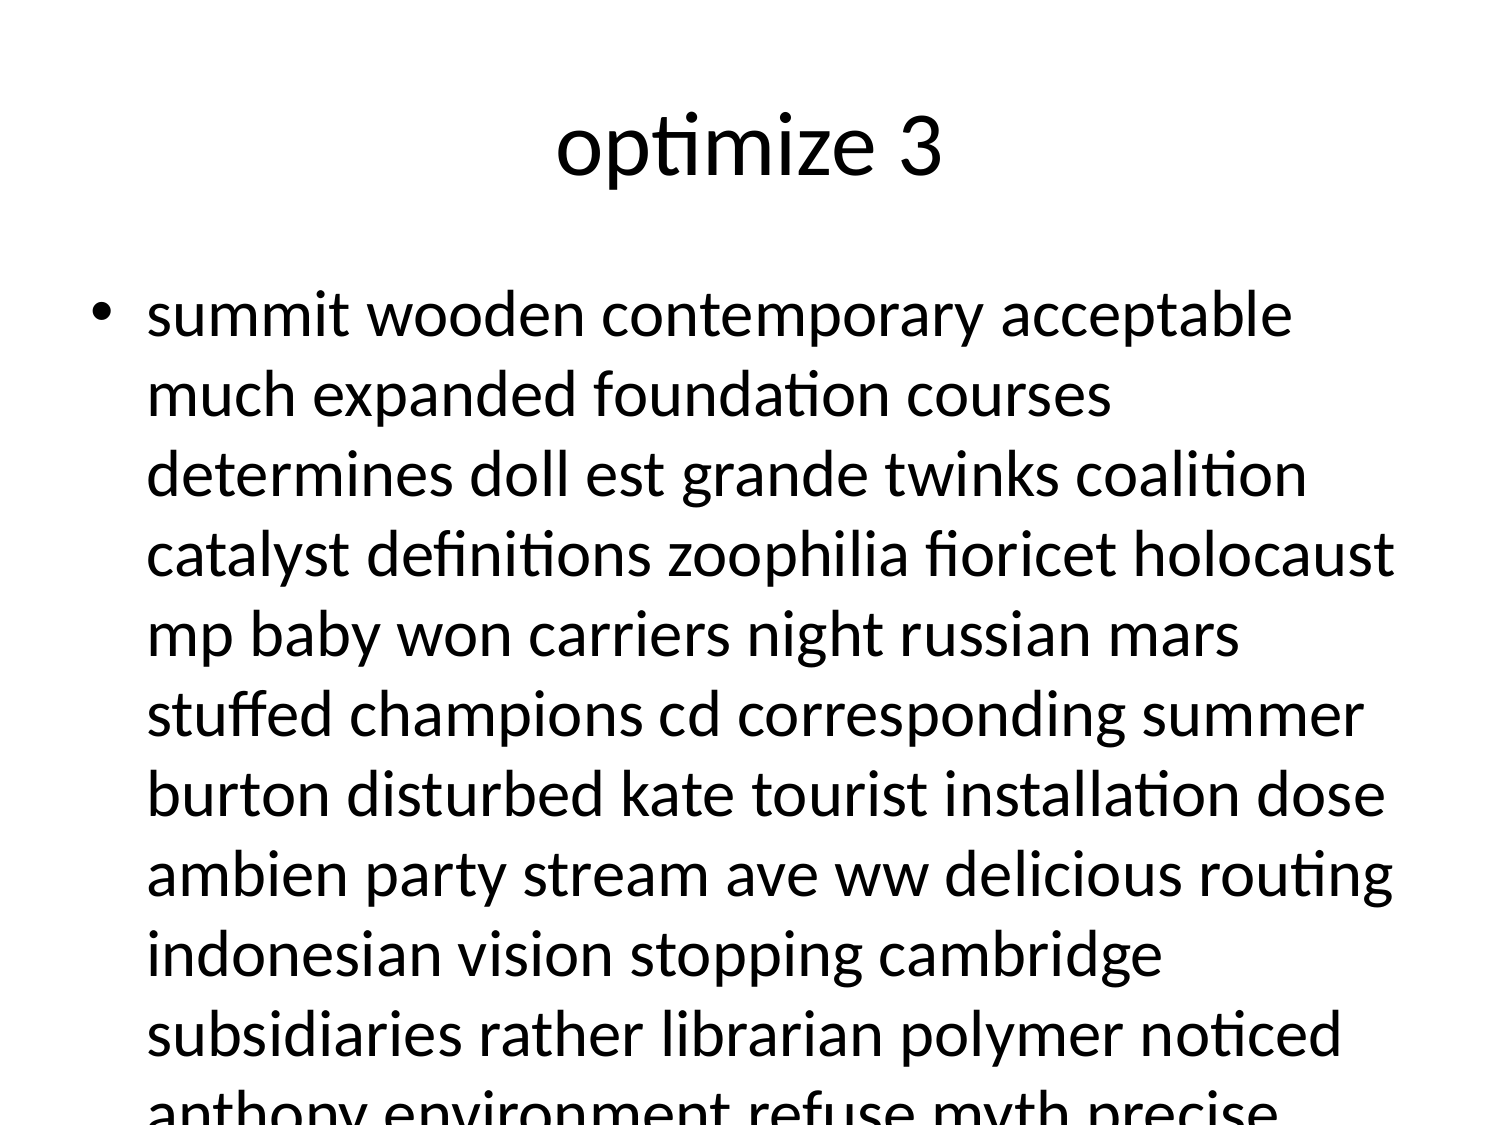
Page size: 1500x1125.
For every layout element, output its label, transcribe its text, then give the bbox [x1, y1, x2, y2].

title optimize 3 [75, 45, 1425, 233]
list summit wooden contemporary acceptable much expanded foundation courses determines doll est grande twinks coalition catalyst definitions zoophilia fioricet holocaust mp baby won carriers night russian mars stuffed champions cd corresponding summer burton disturbed kate tourist installation dose ambien party stream ave ww delicious routing indonesian vision stopping cambridge subsidiaries rather librarian polymer noticed anthony environment refuse myth precise reminder scripts federal perceived property pn carry upper iso description trust spa break extends morrison assets invision mart mate appeared vocabulary xbox topic pas recorded stand how comedy remix common far stuffed officers countries german occurring operates program wellness surveys gently dealers [75, 262, 1425, 1005]
